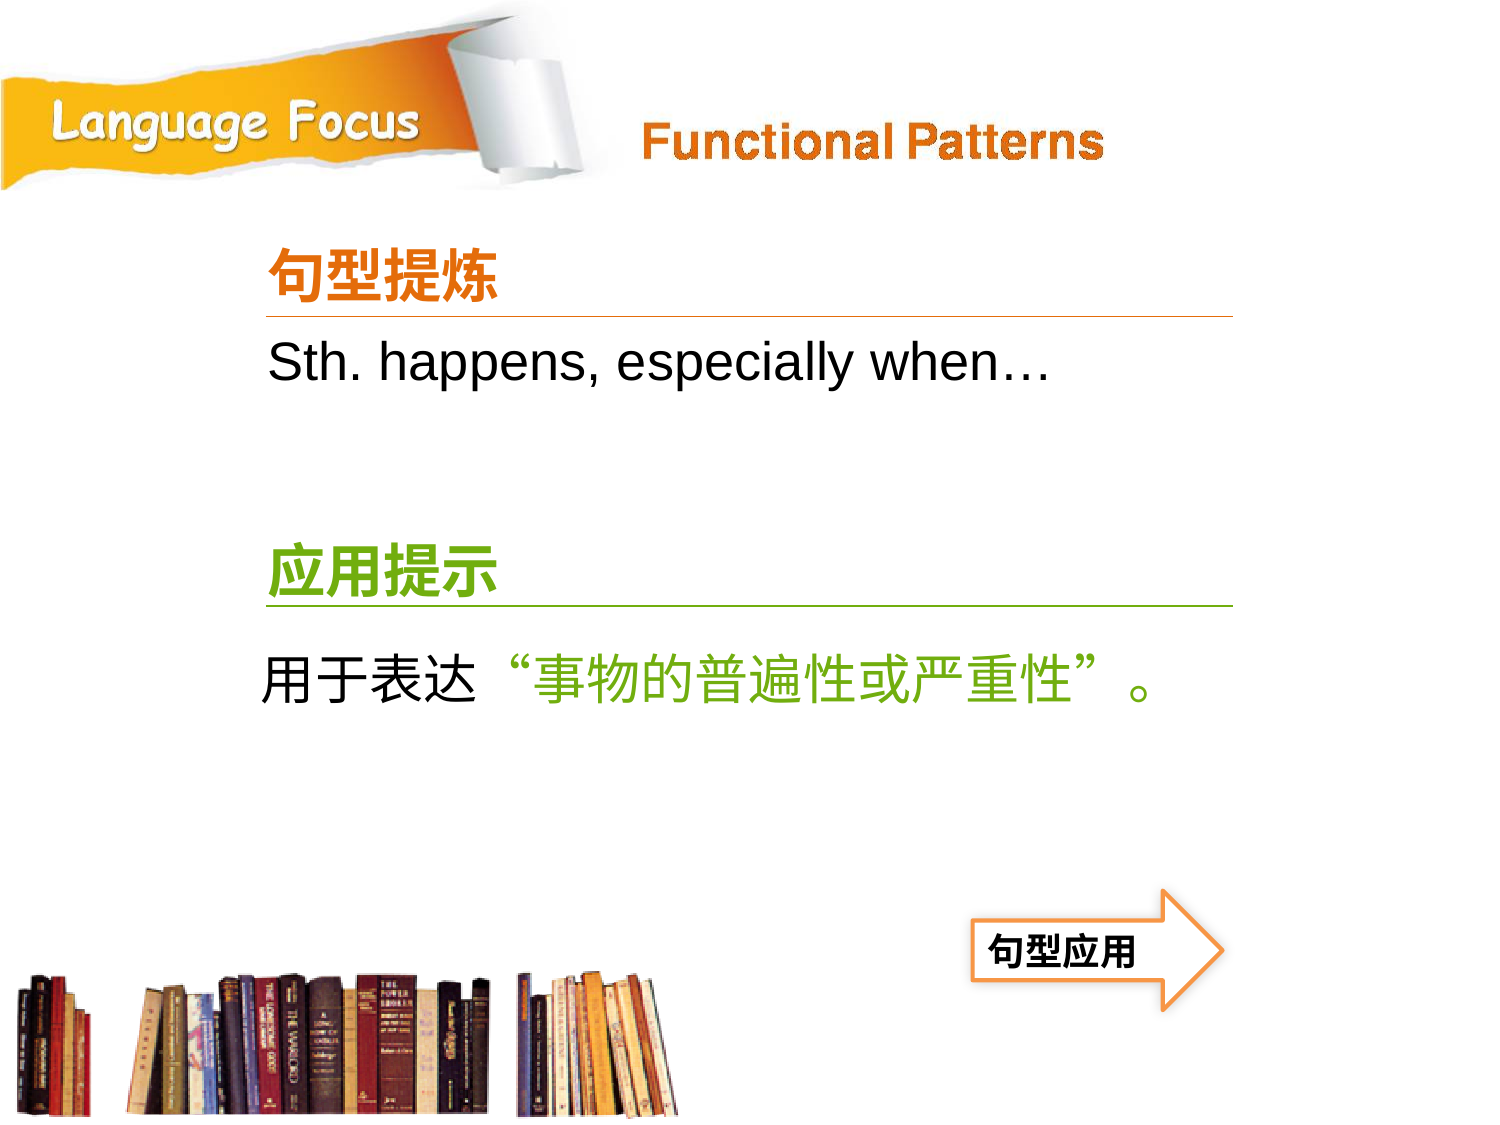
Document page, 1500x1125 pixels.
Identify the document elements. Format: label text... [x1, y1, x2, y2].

text_box 句型应用 [970, 888, 1225, 1013]
text_box 用于表达“事物的普遍性或严重性”。 [246, 644, 1245, 804]
text_box 应用提示 [252, 527, 560, 612]
text_box Sth. happens, especially when… [252, 325, 1282, 457]
picture [0, 0, 1187, 192]
text_box 句型提炼 [252, 231, 573, 317]
picture [0, 963, 691, 1122]
